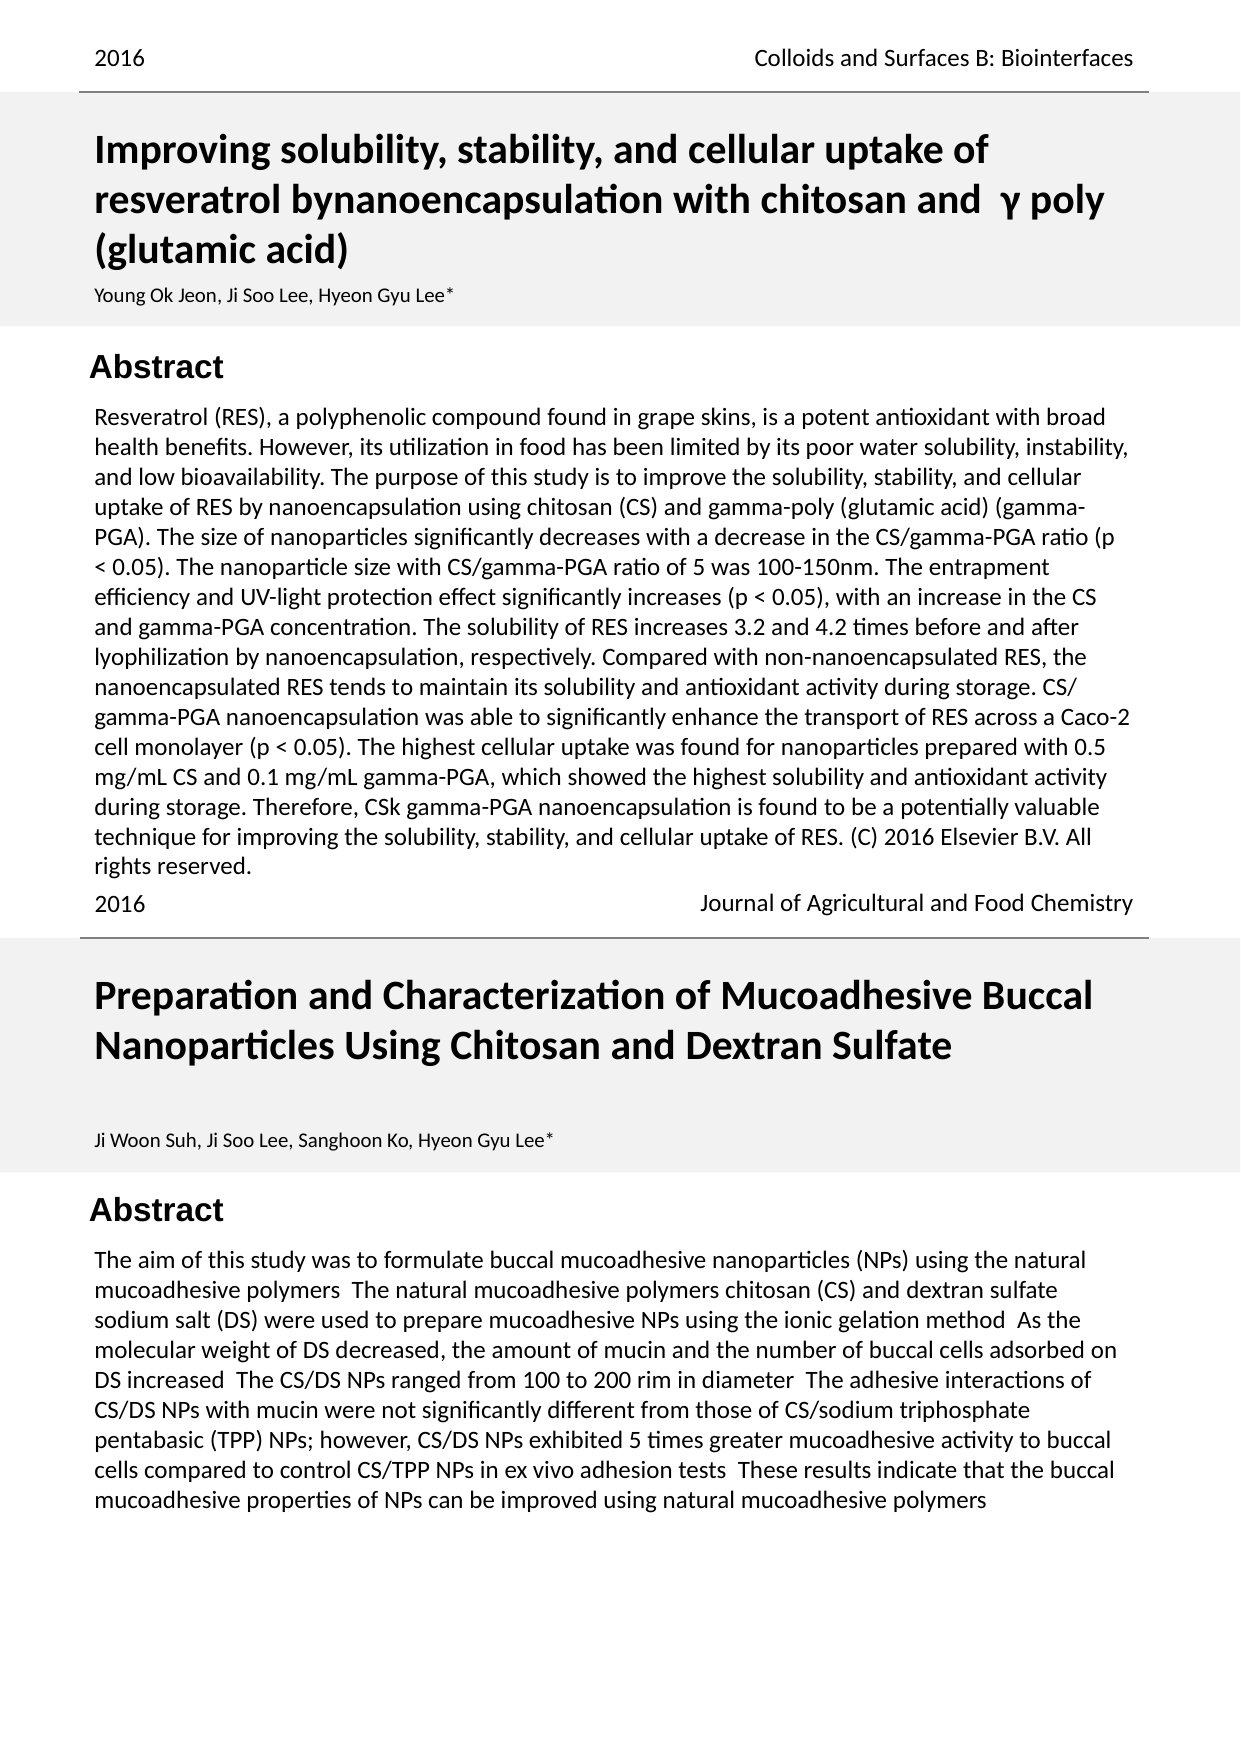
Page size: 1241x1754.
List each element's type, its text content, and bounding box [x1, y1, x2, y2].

list Resveratrol (RES), a polyphenolic compound found in grape skins, is a potent antioxidant with broad health benefits. However, its utilization in food has been limited by its poor water solubility, instability, and low bioavailability. The purpose of this study is to improve the solubility, stability, and cellular uptake of RES by nanoencapsulation using chitosan (CS) and gamma-poly (glutamic acid) (gamma-PGA). The size of nanoparticles significantly decreases with a decrease in the CS/gamma-PGA ratio (p < 0.05). The nanoparticle size with CS/gamma-PGA ratio of 5 was 100-150nm. The entrapment efficiency and UV-light protection effect significantly increases (p < 0.05), with an increase in the CS and gamma-PGA concentration. The solubility of RES increases 3.2 and 4.2 times before and after lyophilization by nanoencapsulation, respectively. Compared with non-nanoencapsulated RES, the nanoencapsulated RES tends to maintain its solubility and antioxidant activity during storage. CS/gamma-PGA nanoencapsulation was able to significantly enhance the transport of RES across a Caco-2 cell monolayer (p < 0.05). The highest cellular uptake was found for nanoparticles prepared with 0.5 mg/mL CS and 0.1 mg/mL gamma-PGA, which showed the highest solubility and antioxidant activity during storage. Therefore, CSk gamma-PGA nanoencapsulation is found to be a potentially valuable technique for improving the solubility, stability, and cellular uptake of RES. (C) 2016 Elsevier B.V. All rights reserved. [79, 393, 1150, 824]
list The aim of this study was to formulate buccal mucoadhesive nanoparticles (NPs) using the natural mucoadhesive polymers The natural mucoadhesive polymers chitosan (CS) and dextran sulfate sodium salt (DS) were used to prepare mucoadhesive NPs using the ionic gelation method As the molecular weight of DS decreased, the amount of mucin and the number of buccal cells adsorbed on DS increased The CS/DS NPs ranged from 100 to 200 rim in diameter The adhesive interactions of CS/DS NPs with mucin were not significantly different from those of CS/sodium triphosphate pentabasic (TPP) NPs; however, CS/DS NPs exhibited 5 times greater mucoadhesive activity to buccal cells compared to control CS/TPP NPs in ex vivo adhesion tests These results indicate that the buccal mucoadhesive properties of NPs can be improved using natural mucoadhesive polymers [79, 1236, 1150, 1664]
list Colloids and Surfaces B: Biointerfaces [620, 30, 1150, 86]
list Young Ok Jeon, Ji Soo Lee, Hyeon Gyu Lee* [79, 268, 1150, 324]
list Ji Woon Suh, Ji Soo Lee, Sanghoon Ko, Hyeon Gyu Lee* [79, 1113, 1150, 1169]
list 2016 [79, 876, 408, 932]
list 2016 [79, 30, 408, 86]
list Journal of Agricultural and Food Chemistry [620, 875, 1150, 931]
list Improving solubility, stability, and cellular uptake of resveratrol bynanoencapsulation with chitosan and γ poly (glutamic acid) [79, 114, 1148, 255]
list Preparation and Characterization of Mucoadhesive Buccal Nanoparticles Using Chitosan and Dextran Sulfate [79, 960, 1148, 1101]
